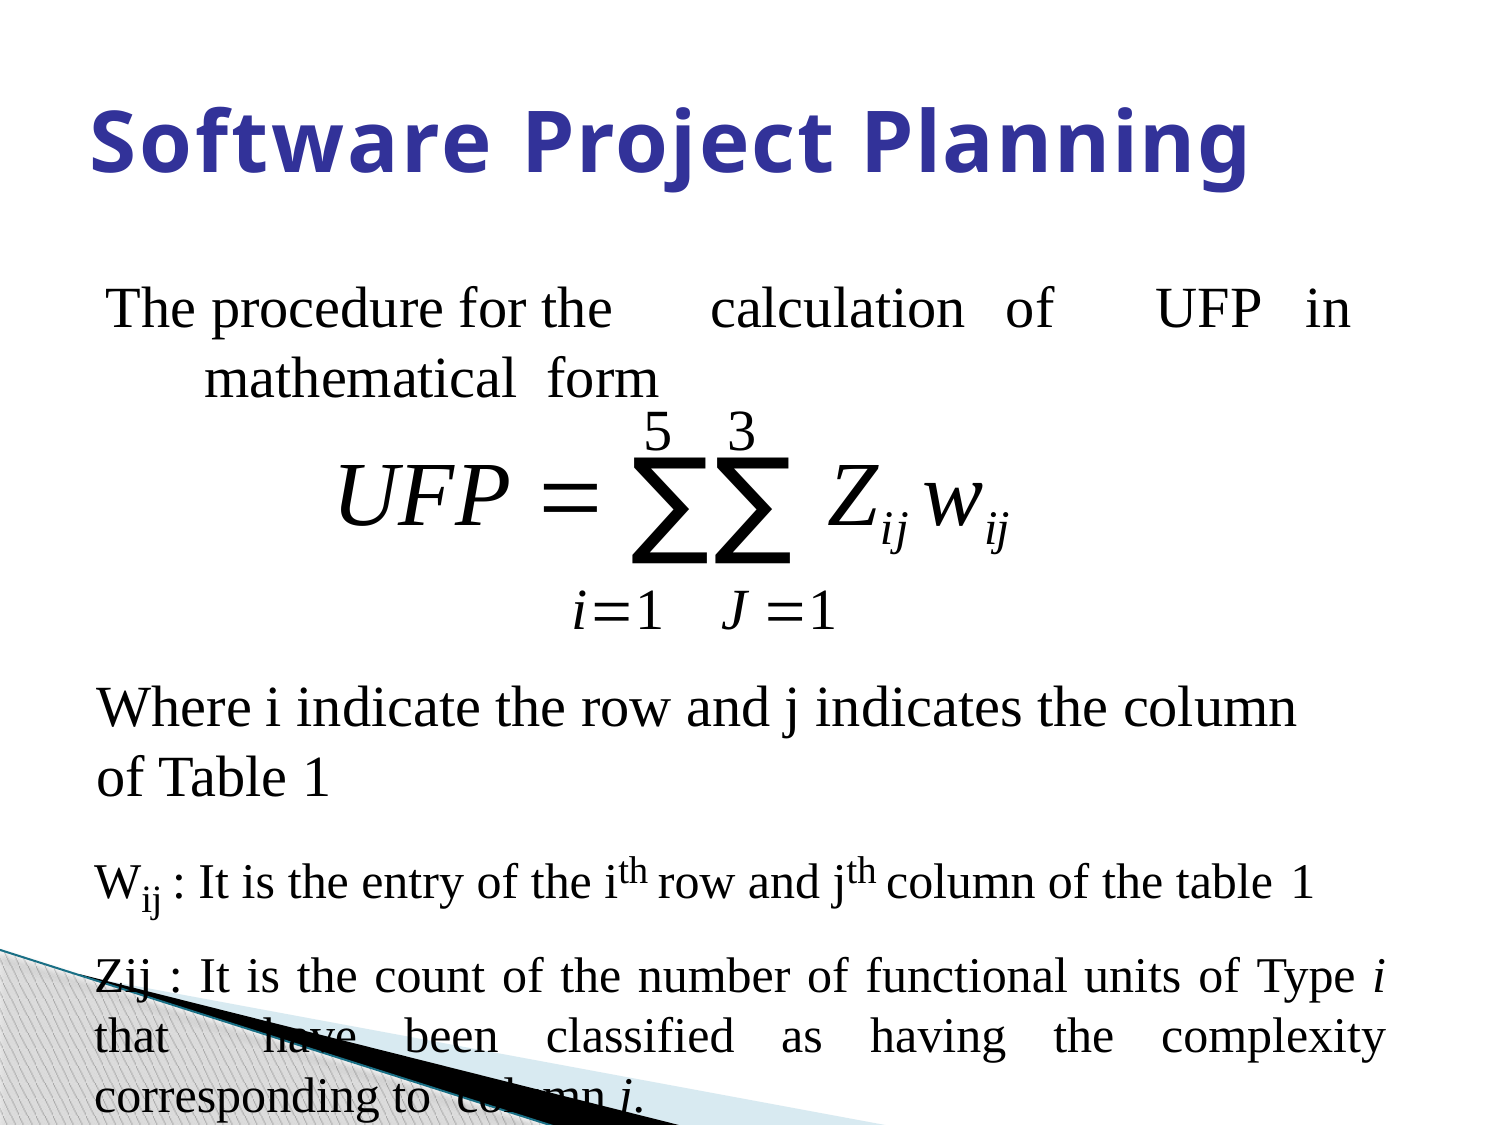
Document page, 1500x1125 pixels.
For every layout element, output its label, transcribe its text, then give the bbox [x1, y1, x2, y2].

title Software Project Planning [75, 45, 1425, 233]
text_box The procedure for the calculation of UFP in mathematical form 5 3 UFP  ∑∑ Zij wij i1 J 1 Where i indicate the row and j indicates the column of Table 1 Wij : It is the entry of the ith row and jth column of the table 1 Zij : It is the count of the number of functional units of Type i that have been classified as having the complexity corresponding to column j. [87, 267, 1392, 1123]
